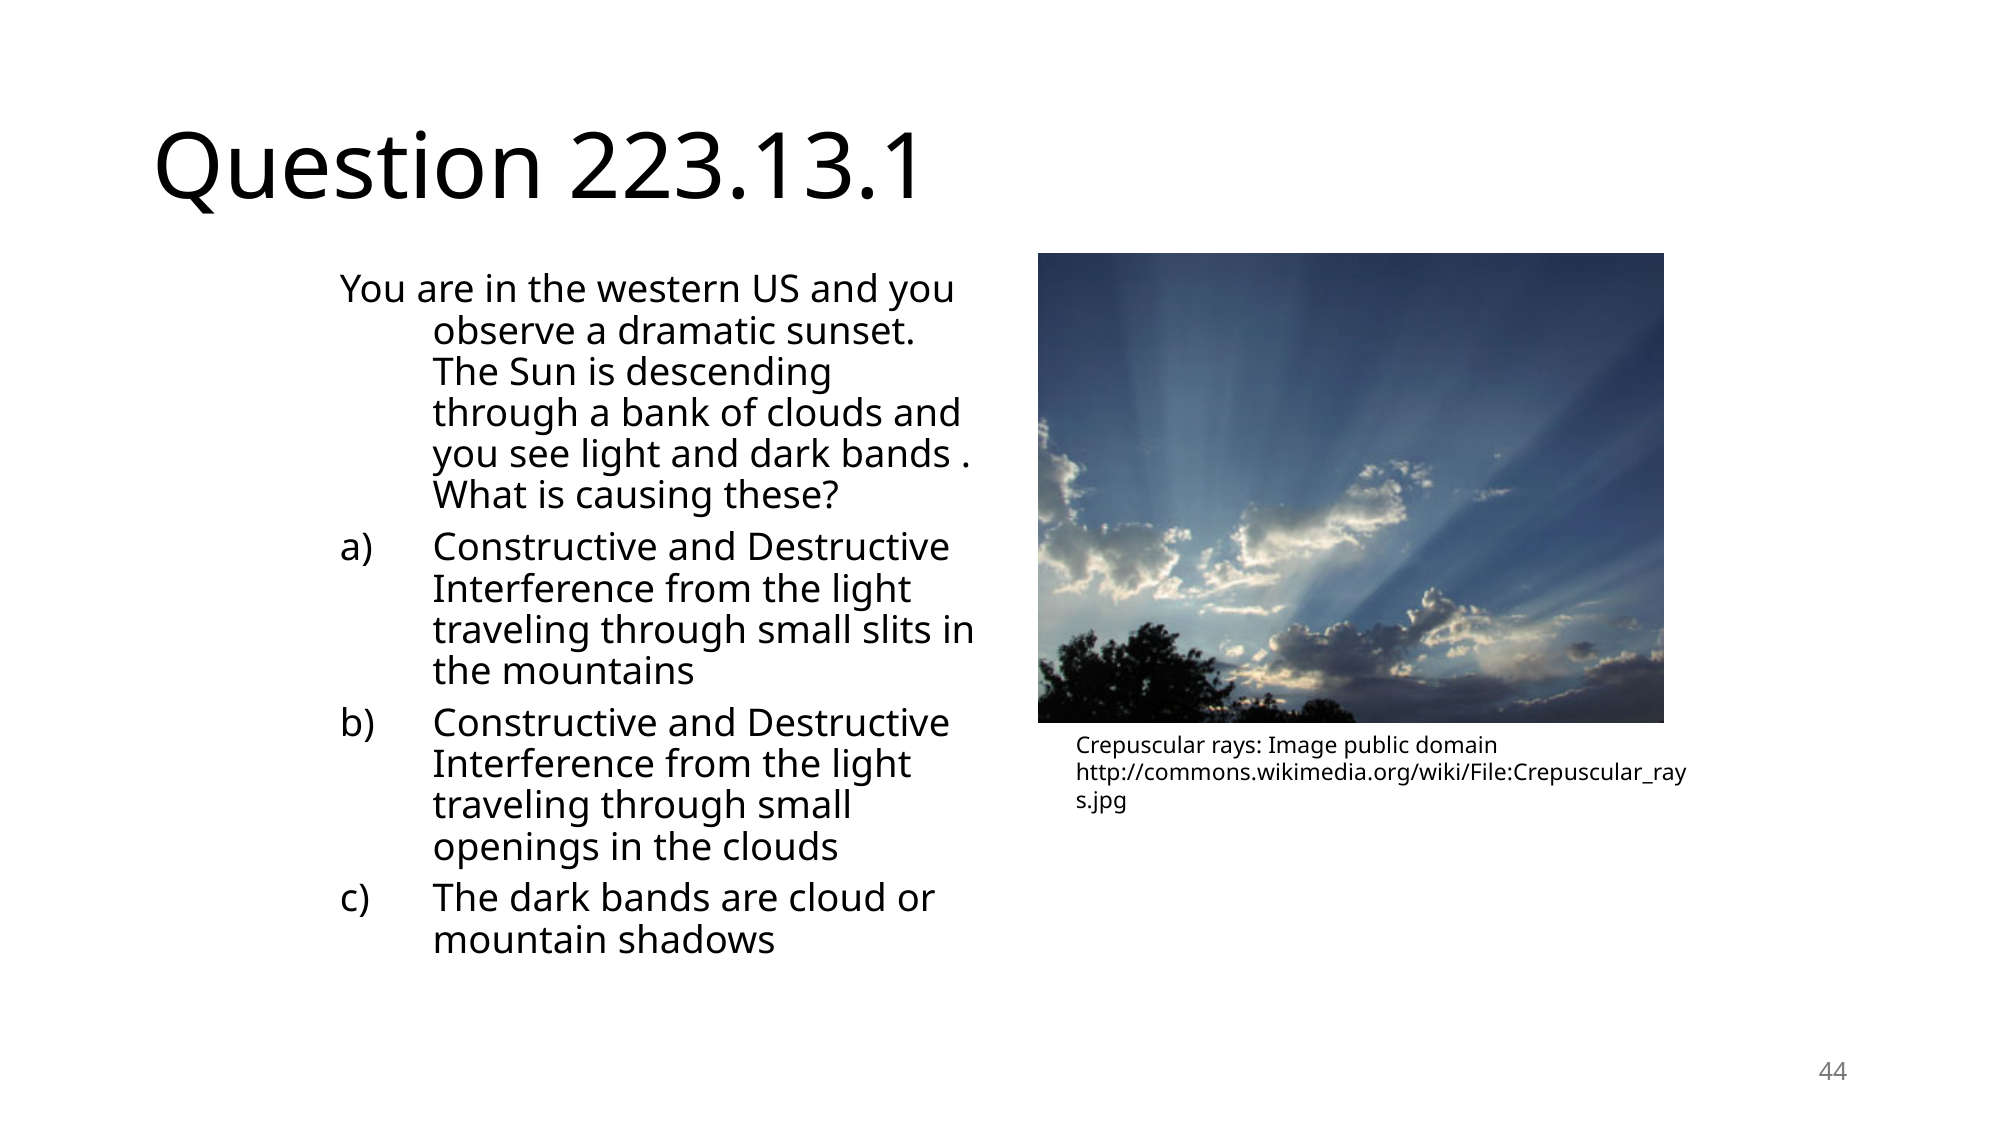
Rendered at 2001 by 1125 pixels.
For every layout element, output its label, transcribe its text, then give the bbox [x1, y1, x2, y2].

picture [1038, 253, 1665, 724]
slide_number 44 [1412, 1042, 1863, 1103]
text_box Crepuscular rays: Image public domain http://commons.wikimedia.org/wiki/File:Crepuscular_rays.jpg [1061, 723, 1712, 821]
title Question 223.13.1 [137, 59, 1863, 278]
list You are in the western US and you observe a dramatic sunset. The Sun is descending through a bank of clouds and you see light and dark bands . What is causing these? Constructive and Destructive Interference from the light traveling through small slits in the mountains Constructive and Destructive Interference from the light traveling through small openings in the clouds The dark bands are cloud or mountain shadows [324, 262, 995, 1005]
